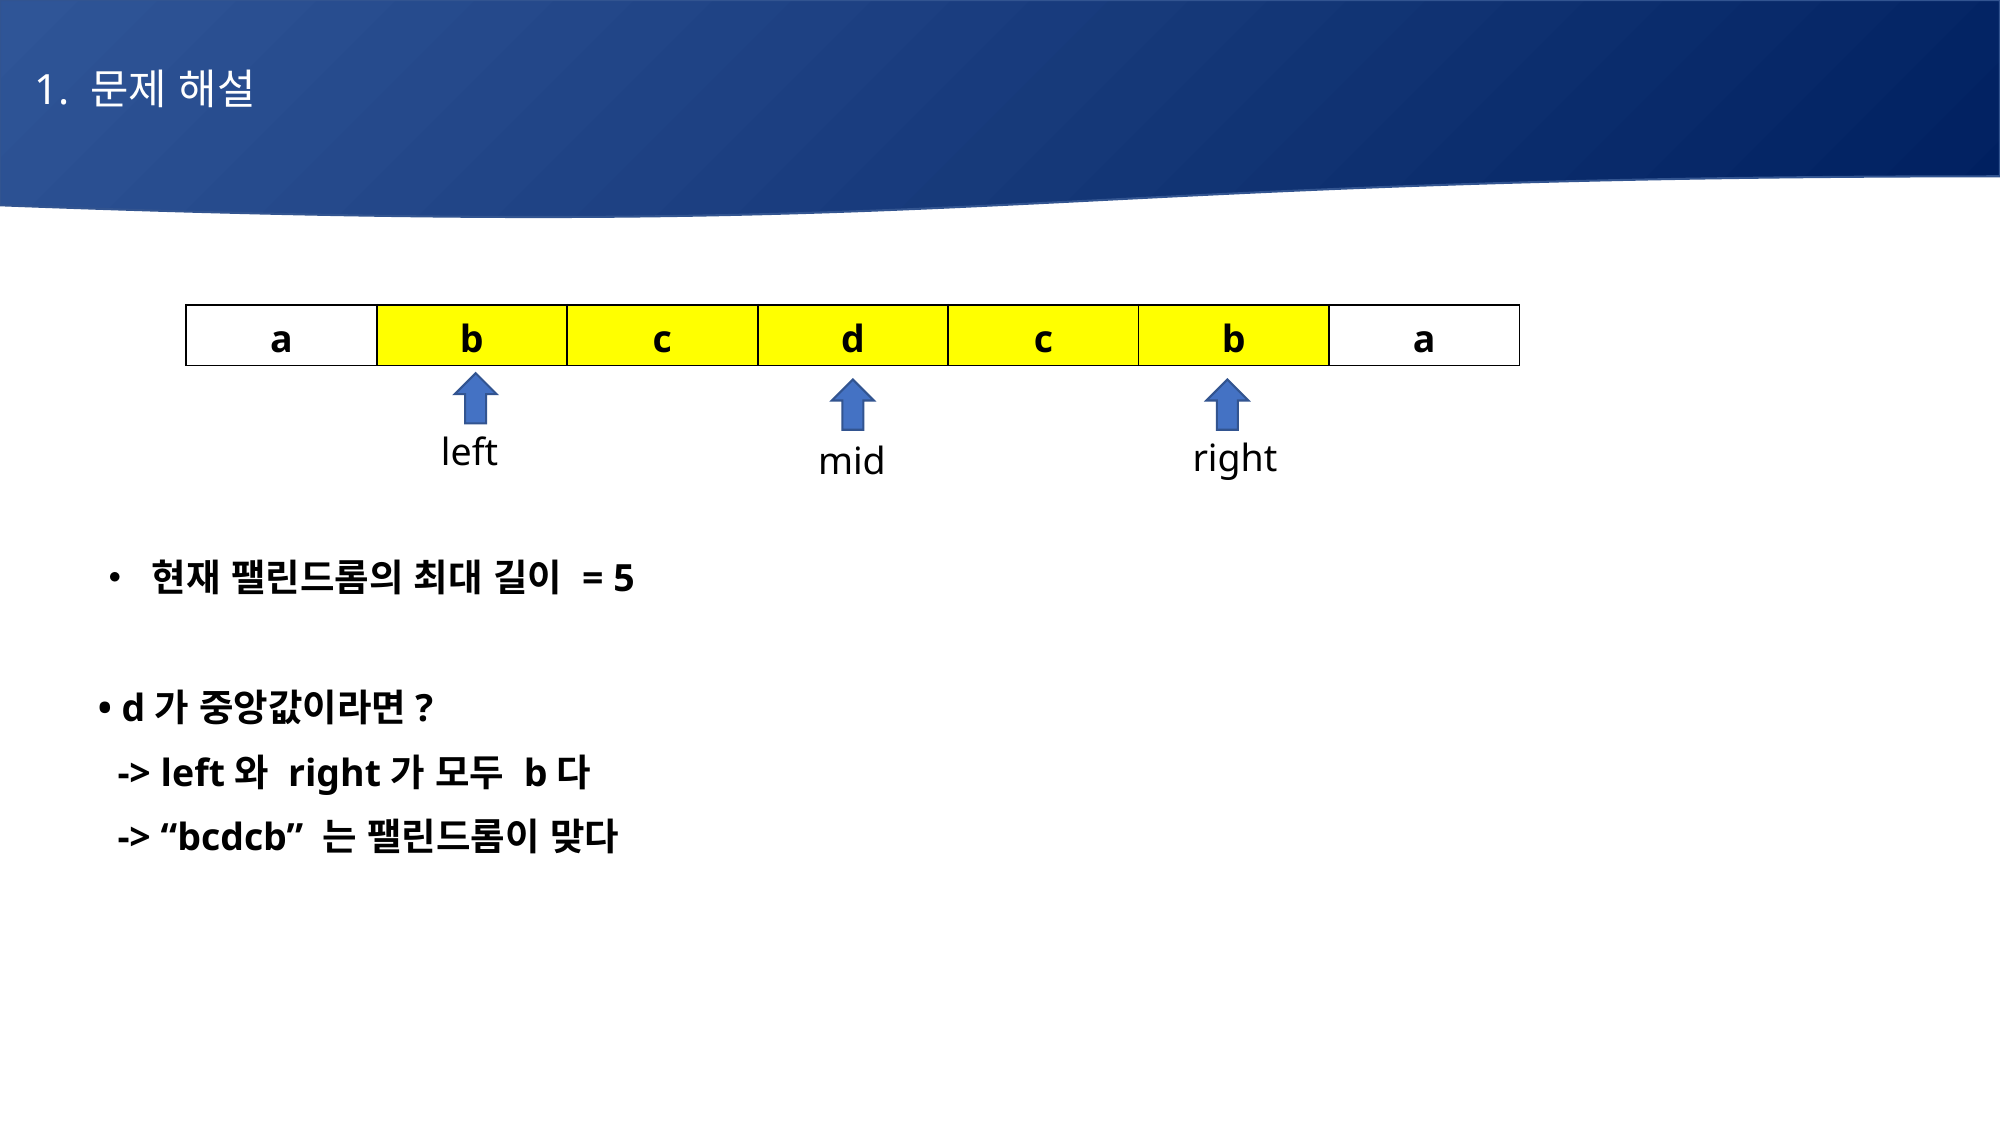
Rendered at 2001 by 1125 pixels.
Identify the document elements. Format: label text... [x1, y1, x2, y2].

text_box [829, 378, 877, 429]
text_box • 현재 팰린드롬의 최대 길이 = 5 • d가 중앙값이라면? -> left와 right가 모두 b다 -> “bcdcb” 는 팰린드롬이 맞다 [72, 287, 2000, 996]
table_header c [568, 306, 757, 365]
table_header d [759, 306, 947, 365]
text_box left [426, 420, 568, 481]
table_header b [378, 306, 566, 365]
table_header b [1139, 306, 1328, 365]
table_header c [949, 306, 1138, 365]
text_box [452, 371, 500, 420]
text_box [1203, 378, 1251, 426]
text_box 1. 문제 해설 [0, 0, 2000, 219]
text_box right [1177, 426, 1319, 487]
table_header a [187, 306, 376, 365]
text_box mid [803, 429, 945, 490]
title 매주 1 과제 LV2 [0, 178, 1842, 288]
table_header a [1330, 306, 1519, 365]
